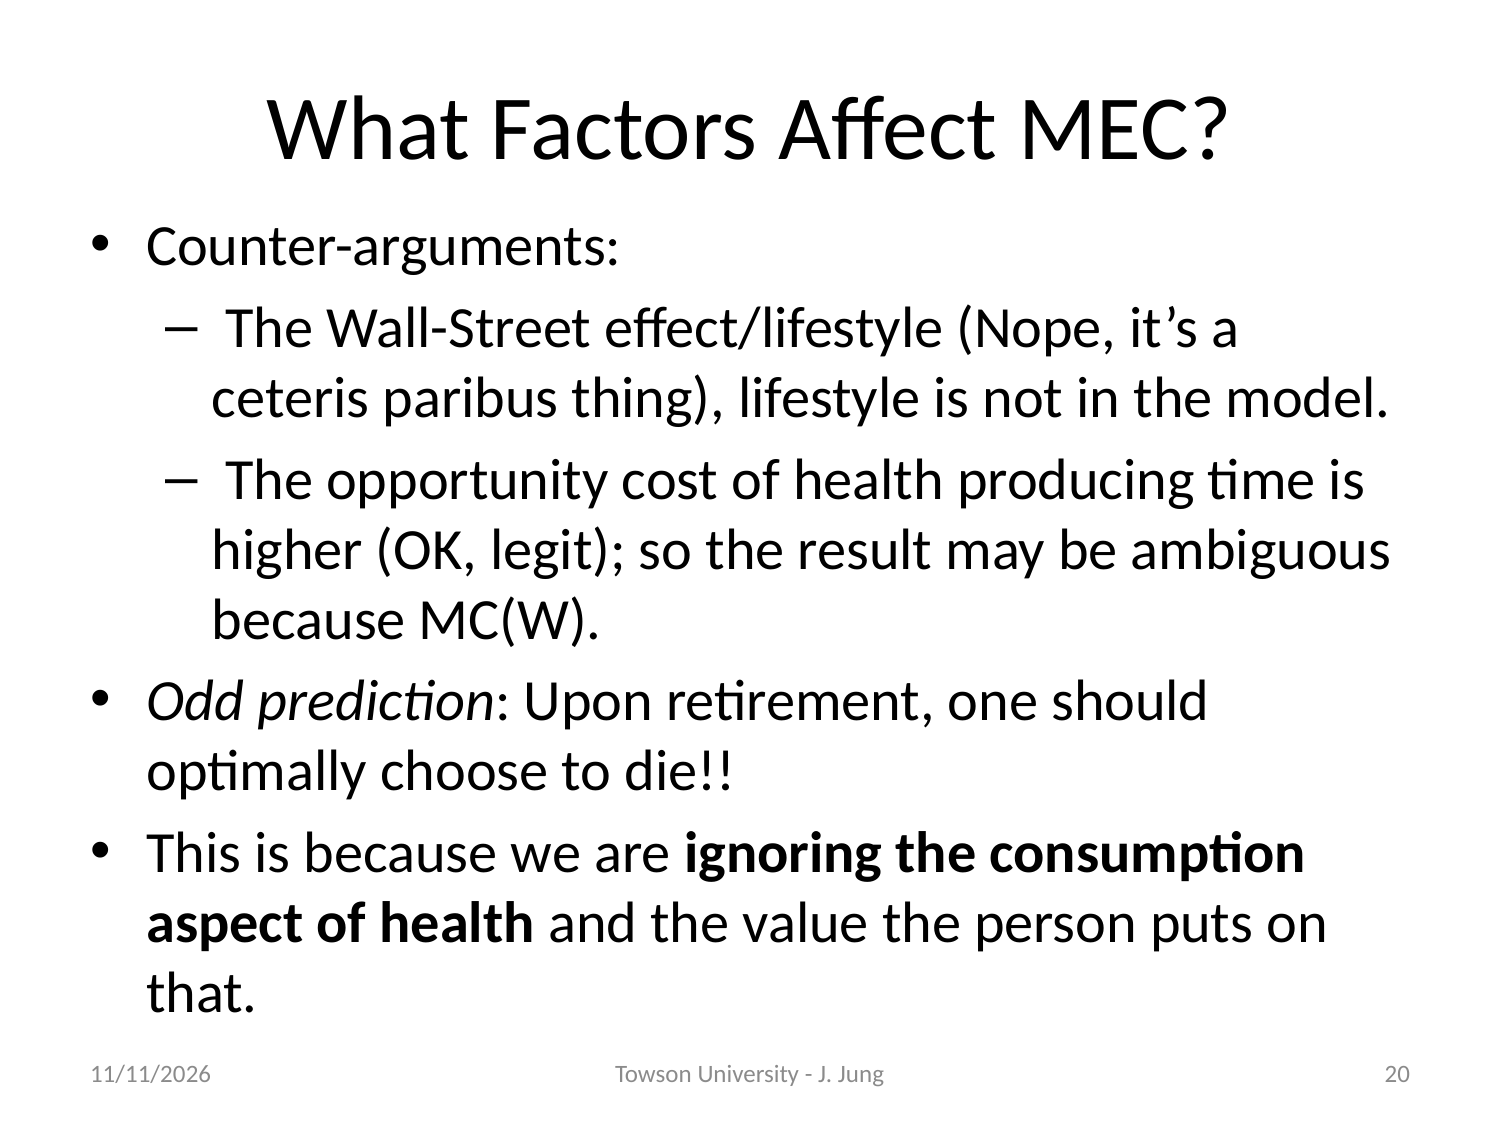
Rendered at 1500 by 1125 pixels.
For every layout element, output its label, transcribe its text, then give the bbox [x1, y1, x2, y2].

title What Factors Affect MEC? [75, 45, 1425, 200]
slide_number 20 [1074, 1042, 1425, 1103]
footer Towson University - J. Jung [512, 1042, 988, 1103]
list Counter-arguments: The Wall-Street effect/lifestyle (Nope, it’s a ceteris paribus thing), lifestyle is not in the model. The opportunity cost of health producing time is higher (OK, legit); so the result may be ambiguous because MC(W). Odd prediction: Upon retirement, one should optimally choose to die!! This is because we are ignoring the consumption aspect of health and the value the person puts on that. [75, 200, 1425, 1038]
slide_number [75, 1042, 425, 1103]
